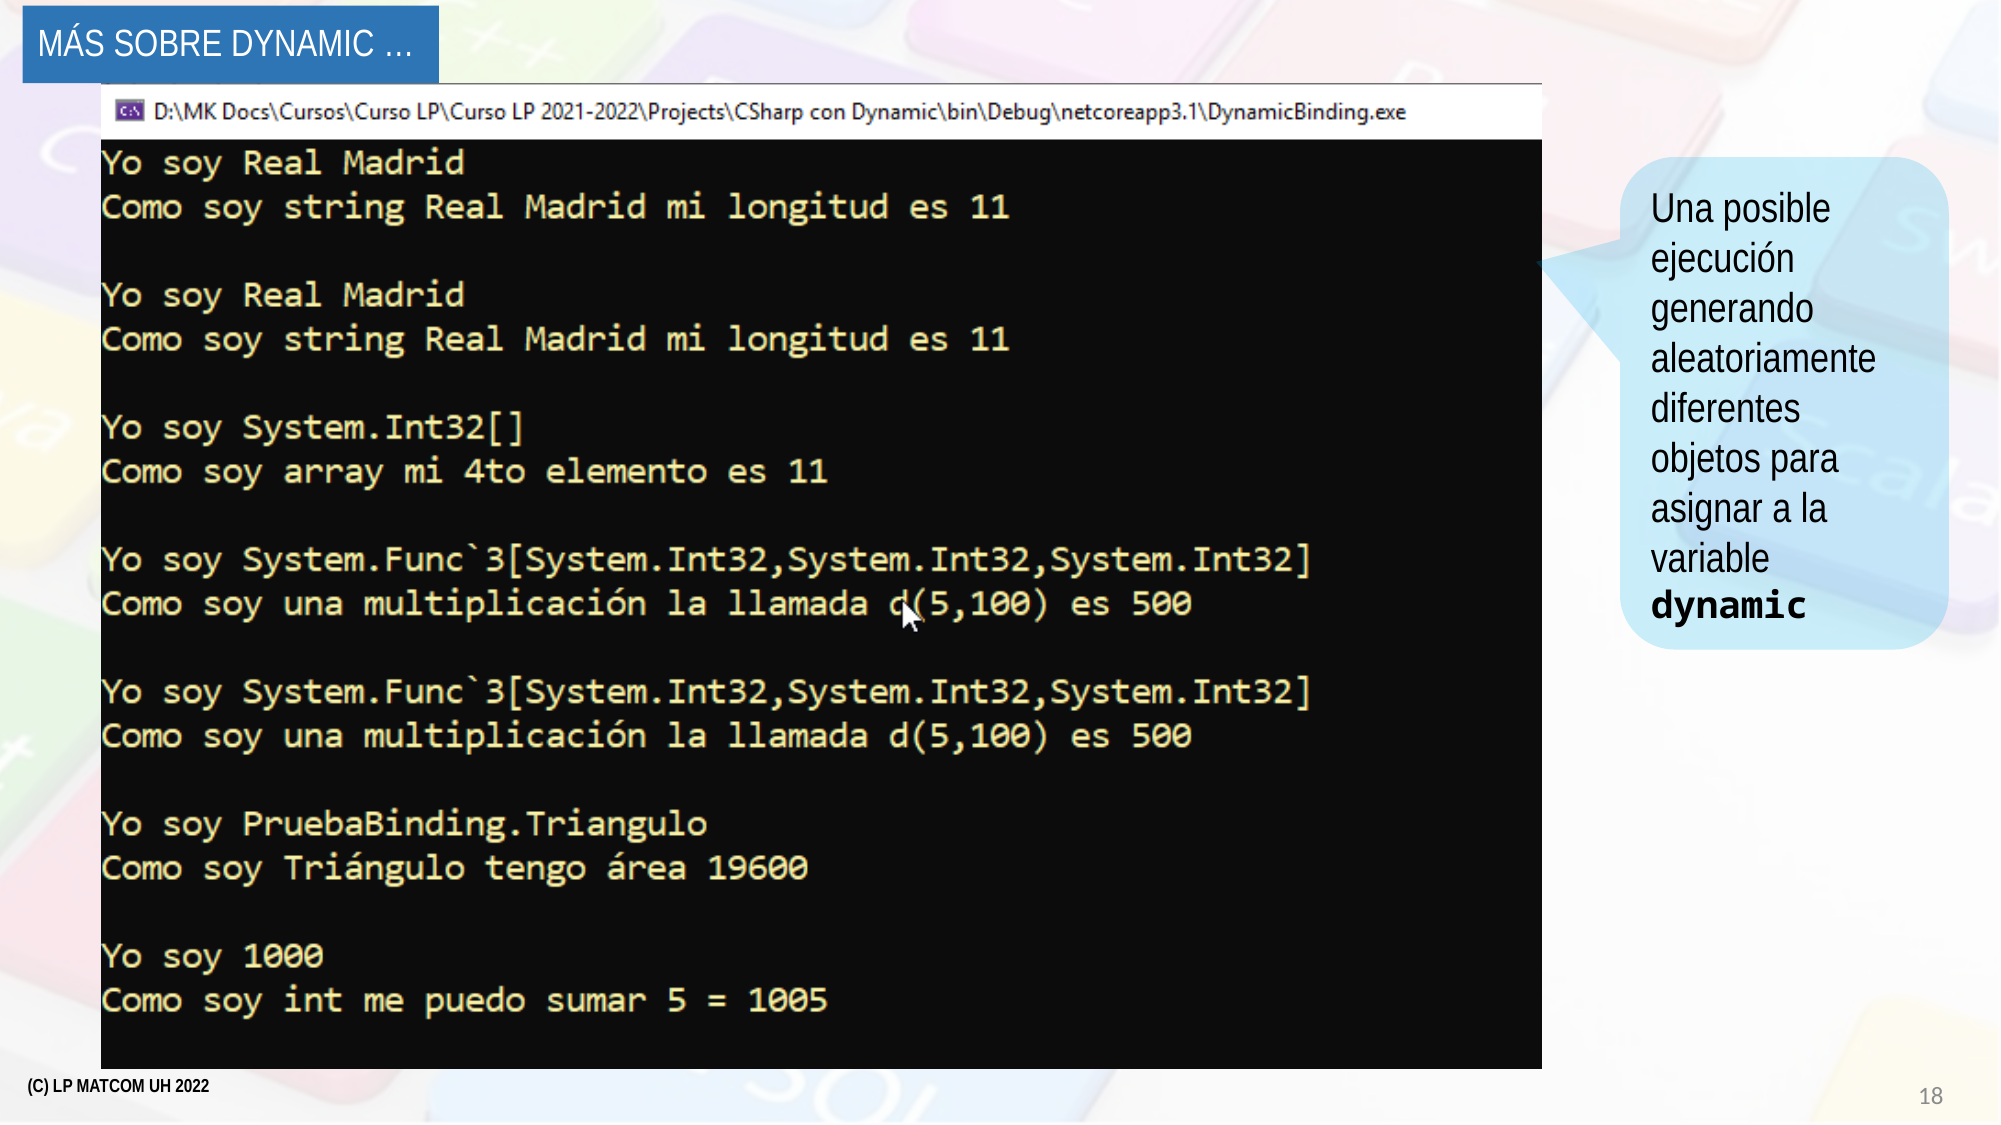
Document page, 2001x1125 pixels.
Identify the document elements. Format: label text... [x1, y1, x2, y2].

title Más sobre dynamic … [22, 5, 439, 84]
slide_number 18 [1508, 1065, 1959, 1125]
picture [101, 83, 1542, 1069]
text_box Una posible ejecución generando aleatoriamente diferentes objetos para asignar a la variable dynamic [1542, 156, 1949, 650]
